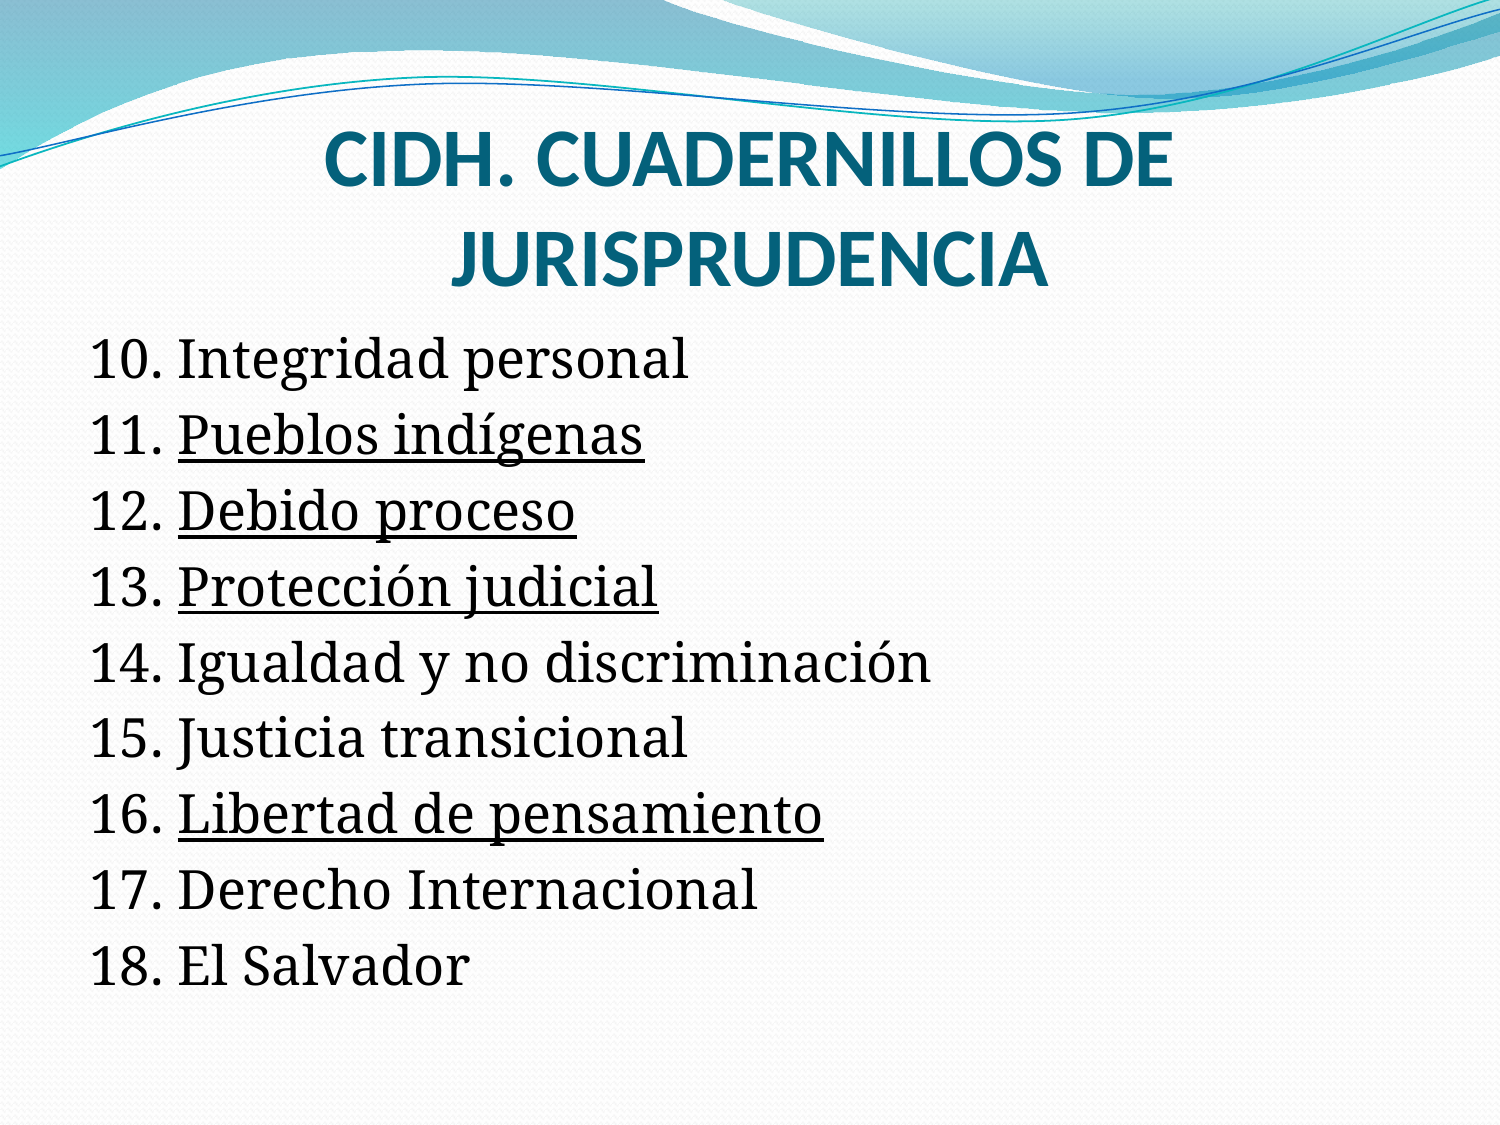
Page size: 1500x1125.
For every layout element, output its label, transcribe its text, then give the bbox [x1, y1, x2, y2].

title CIDH. CUADERNILLOS DE JURISPRUDENCIA [75, 115, 1425, 303]
list 10. Integridad personal 11. Pueblos indígenas 12. Debido proceso 13. Protección judicial 14. Igualdad y no discriminación 15. Justicia transicional 16. Libertad de pensamiento 17. Derecho Internacional 18. El Salvador [75, 317, 1425, 1038]
